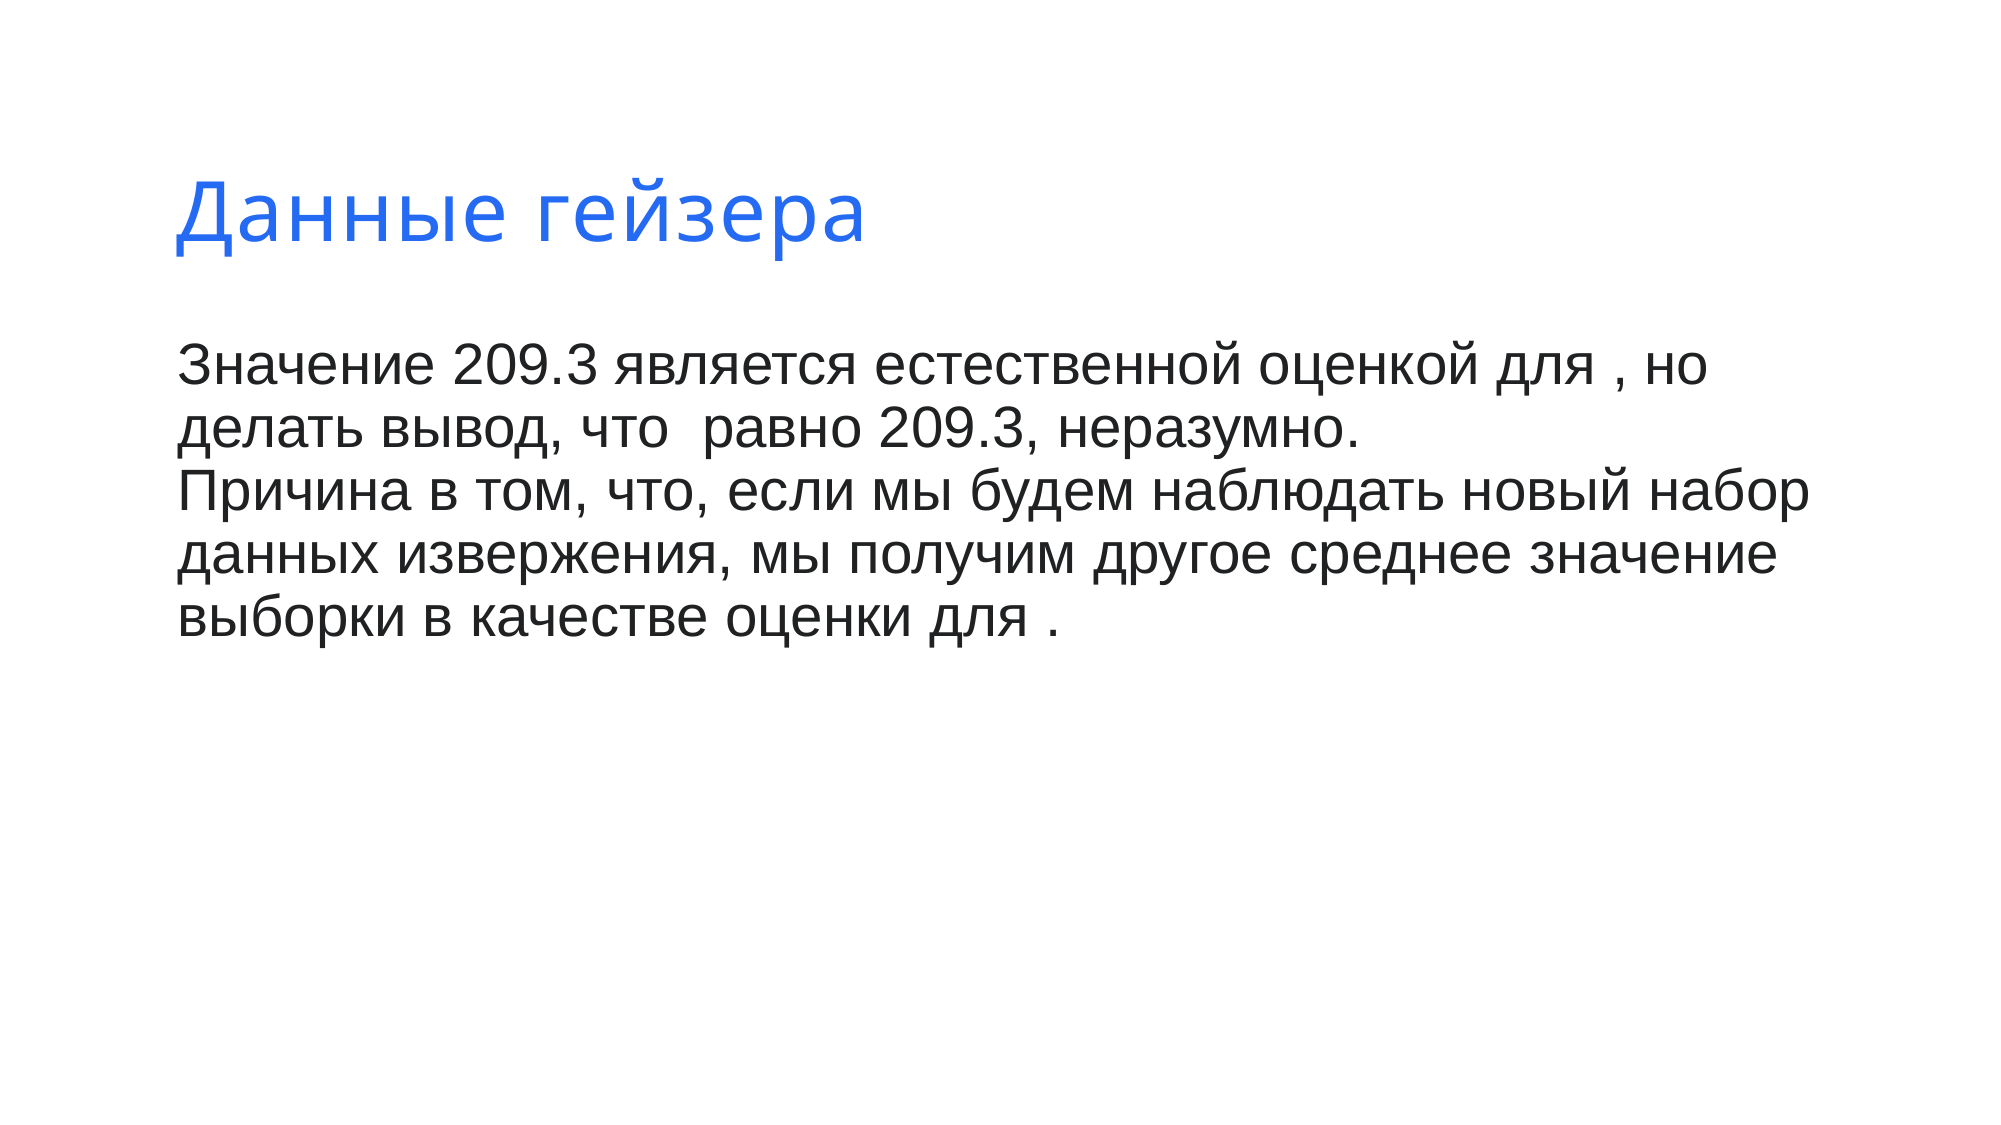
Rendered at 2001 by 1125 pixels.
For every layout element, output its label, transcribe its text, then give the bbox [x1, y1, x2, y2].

text_box [161, 361, 1839, 964]
text_box Данные гейзера [162, 162, 1839, 269]
